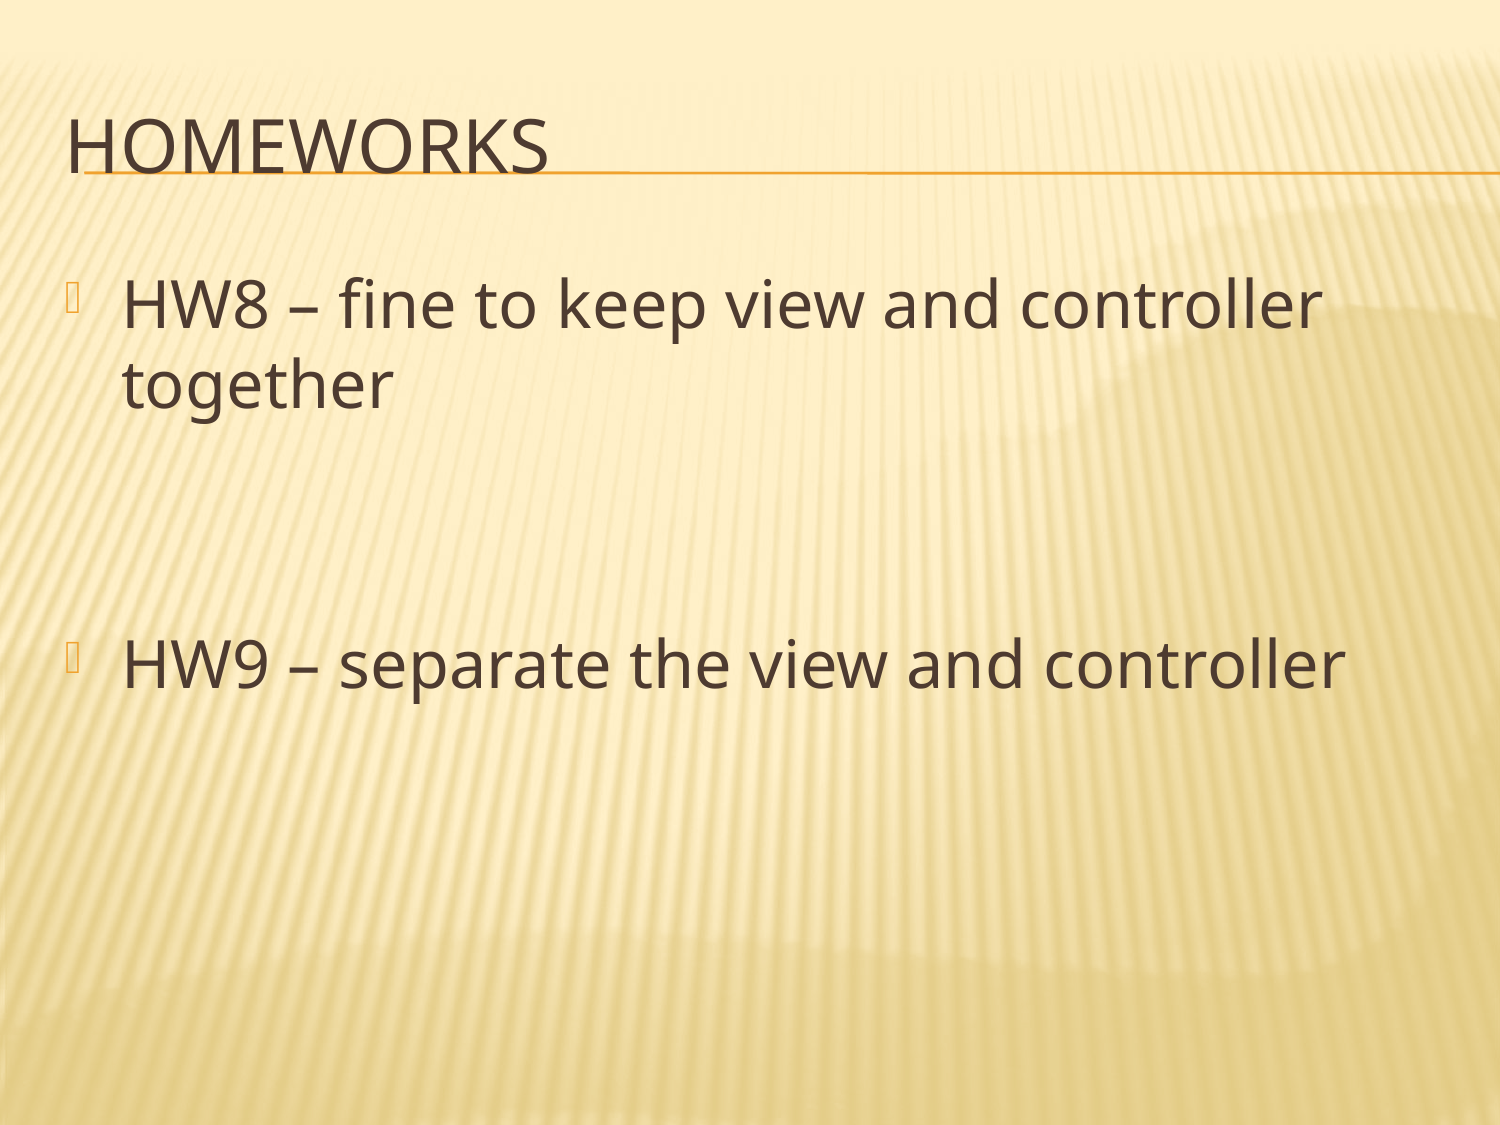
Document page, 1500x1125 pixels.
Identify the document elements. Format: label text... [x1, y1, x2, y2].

list HW8 – fine to keep view and controller together HW9 – separate the view and controller [50, 254, 1475, 998]
title Homeworks [50, 75, 1475, 213]
